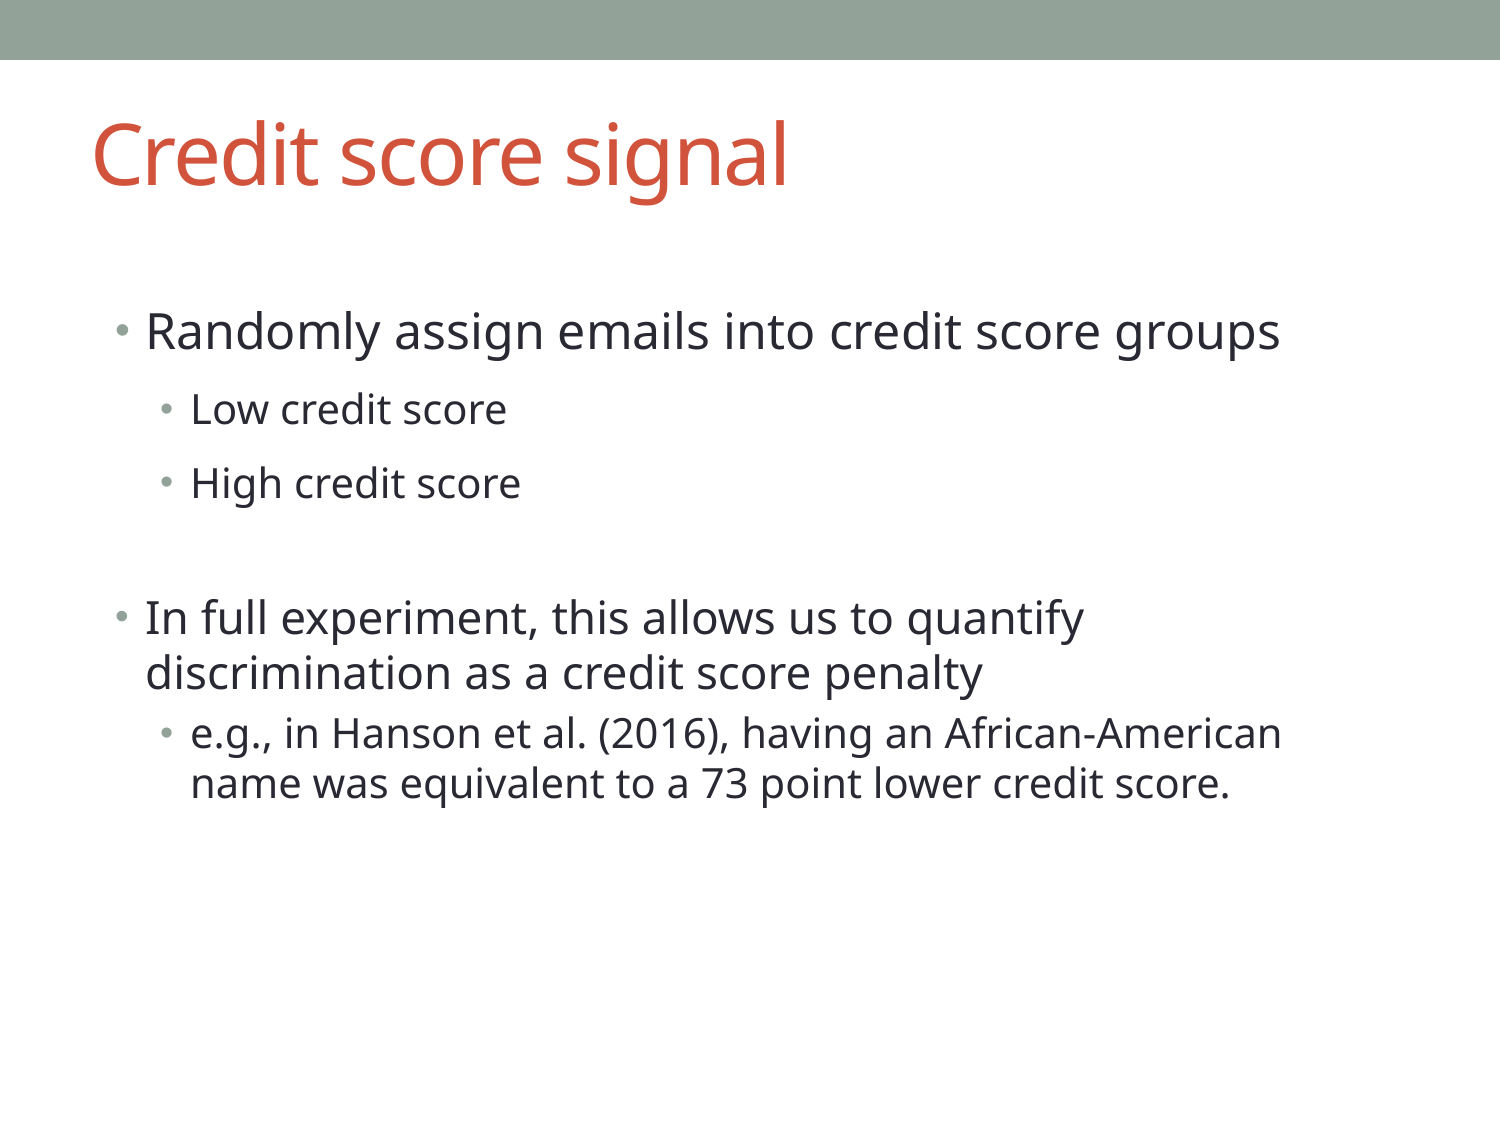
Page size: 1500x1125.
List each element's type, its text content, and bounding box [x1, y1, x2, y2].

title Credit score signal [75, 57, 1325, 204]
list Randomly assign emails into credit score groups Low credit score High credit score In full experiment, this allows us to quantify discrimination as a credit score penalty e.g., in Hanson et al. (2016), having an African-American name was equivalent to a 73 point lower credit score. [55, 204, 1414, 973]
